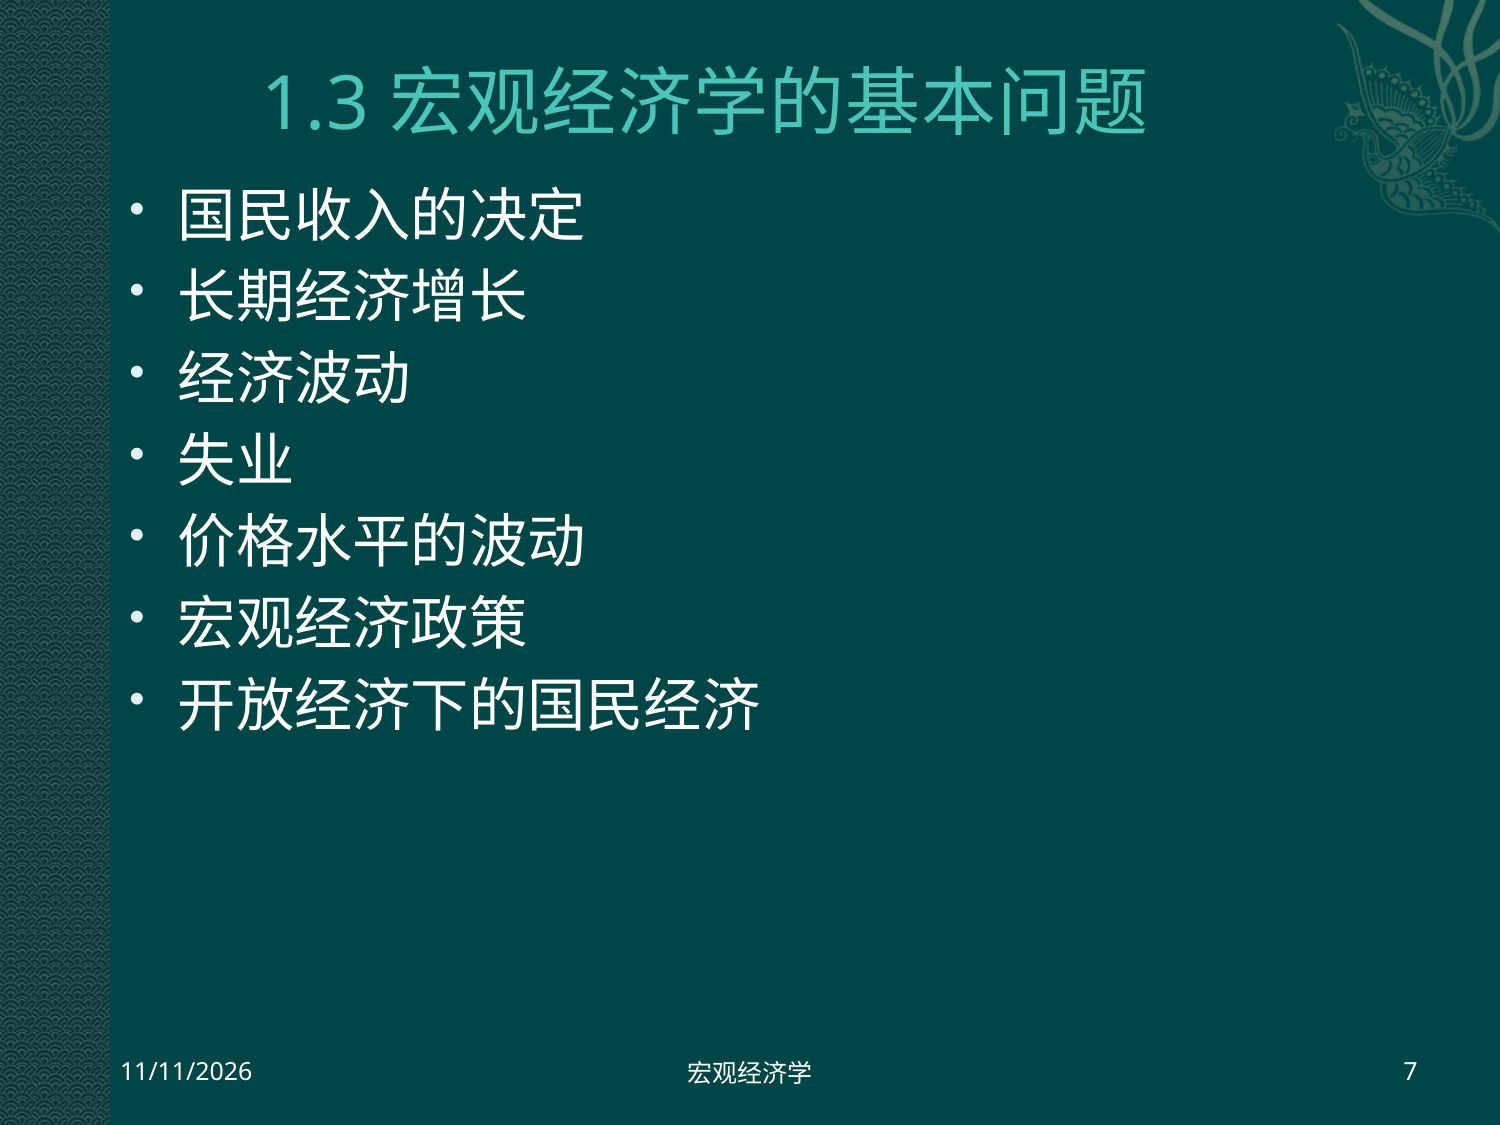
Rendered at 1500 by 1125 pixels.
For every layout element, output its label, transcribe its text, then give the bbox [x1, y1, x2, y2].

picture [0, 0, 110, 1125]
footer 宏观经济学 [512, 1042, 988, 1103]
title 1.3宏观经济学的基本问题 [46, 46, 1364, 154]
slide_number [75, 1042, 425, 1103]
list 国民收入的决定 长期经济增长 经济波动 失业 价格水平的波动 宏观经济政策 开放经济下的国民经济 [41, 170, 1424, 1021]
slide_number 7 [1074, 1042, 1425, 1103]
